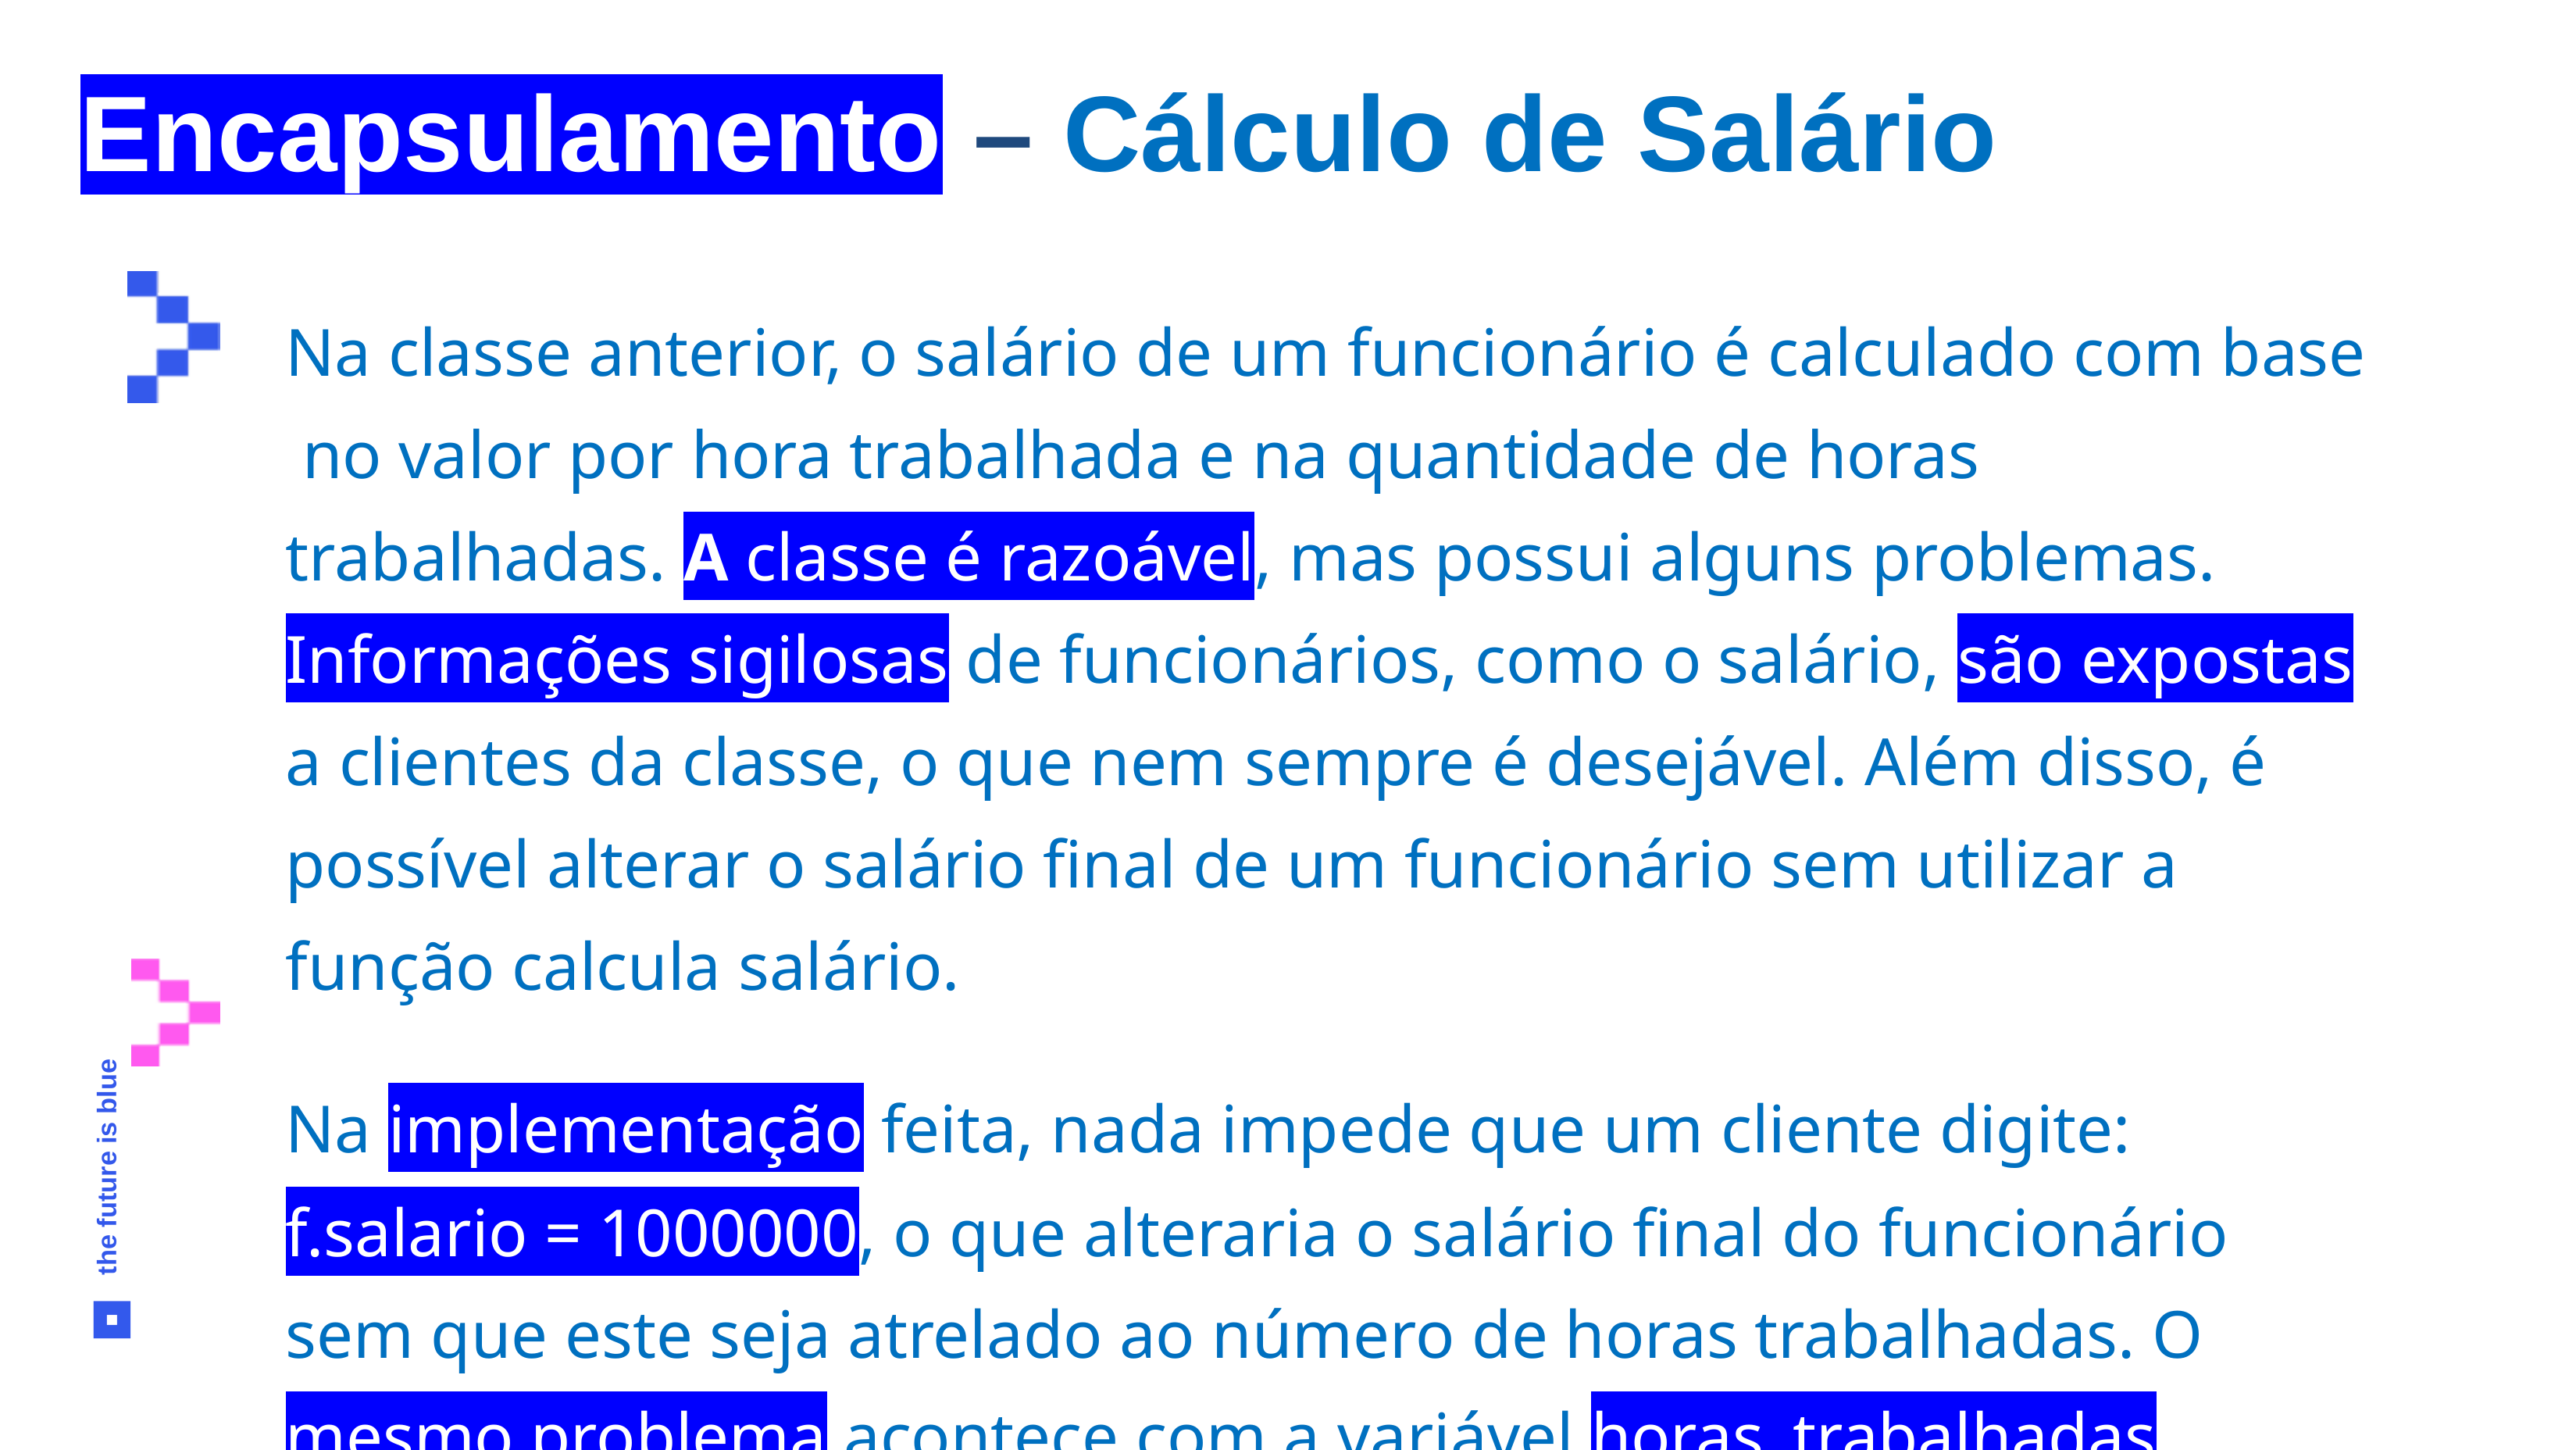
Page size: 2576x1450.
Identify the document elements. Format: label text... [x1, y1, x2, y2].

picture [130, 959, 220, 1067]
text_box the future is blue [89, 1052, 128, 1277]
picture [127, 270, 220, 404]
text_box Na classe anterior, o salário de um funcionário é calculado com base no valor por hora trabalhada e na quantidade de horas trabalhadas. A classe é razoável, mas possui alguns problemas. Informações sigilosas de funcionários, como o salário, são expostas a clientes da classe, o que nem sempre é desejável. Além disso, é possível alterar o salário final de um funcionário sem utilizar a função calcula salário. Na implementação feita, nada impede que um cliente digite: f.salario = 1000000, o que alteraria o salário final do funcionário sem que este seja atrelado ao número de horas trabalhadas. O mesmo problema acontece com a variável horas_trabalhadas. [284, 285, 2369, 1450]
title Encapsulamento – Cálculo de Salário [78, 62, 2369, 307]
picture [89, 1296, 135, 1342]
